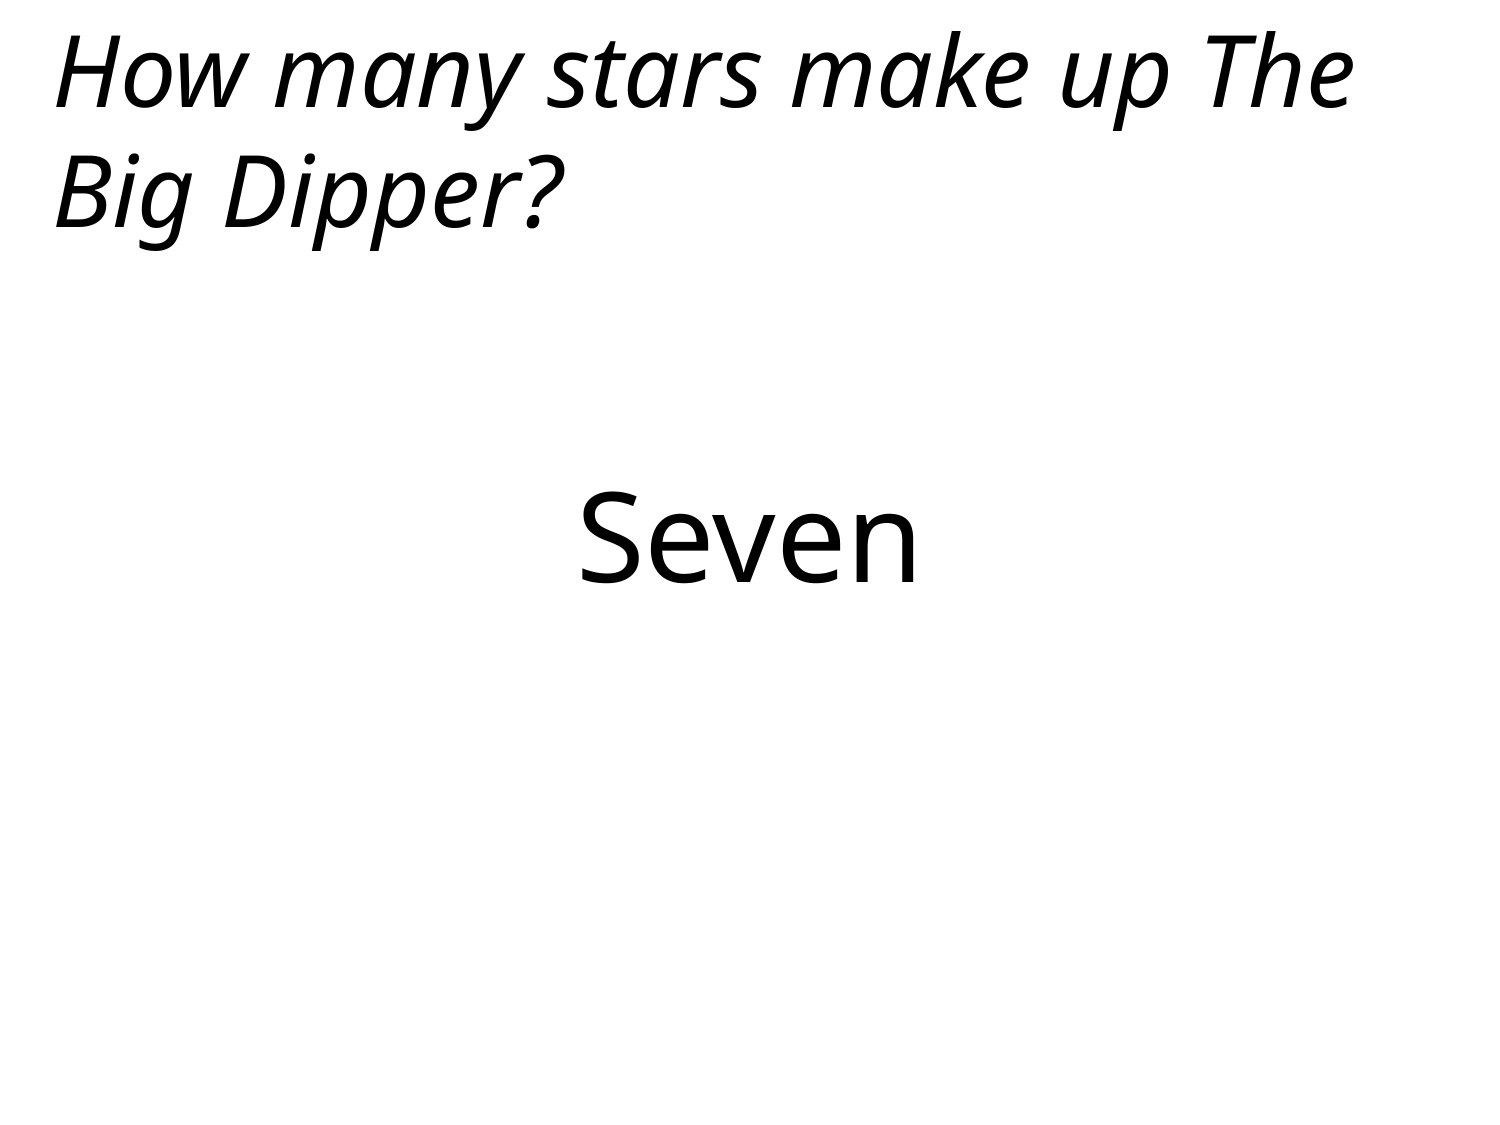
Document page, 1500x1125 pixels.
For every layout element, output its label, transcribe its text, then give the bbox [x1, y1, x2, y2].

text_box Seven [0, 449, 1500, 900]
text_box How many stars make up The Big Dipper? [37, 0, 1388, 449]
